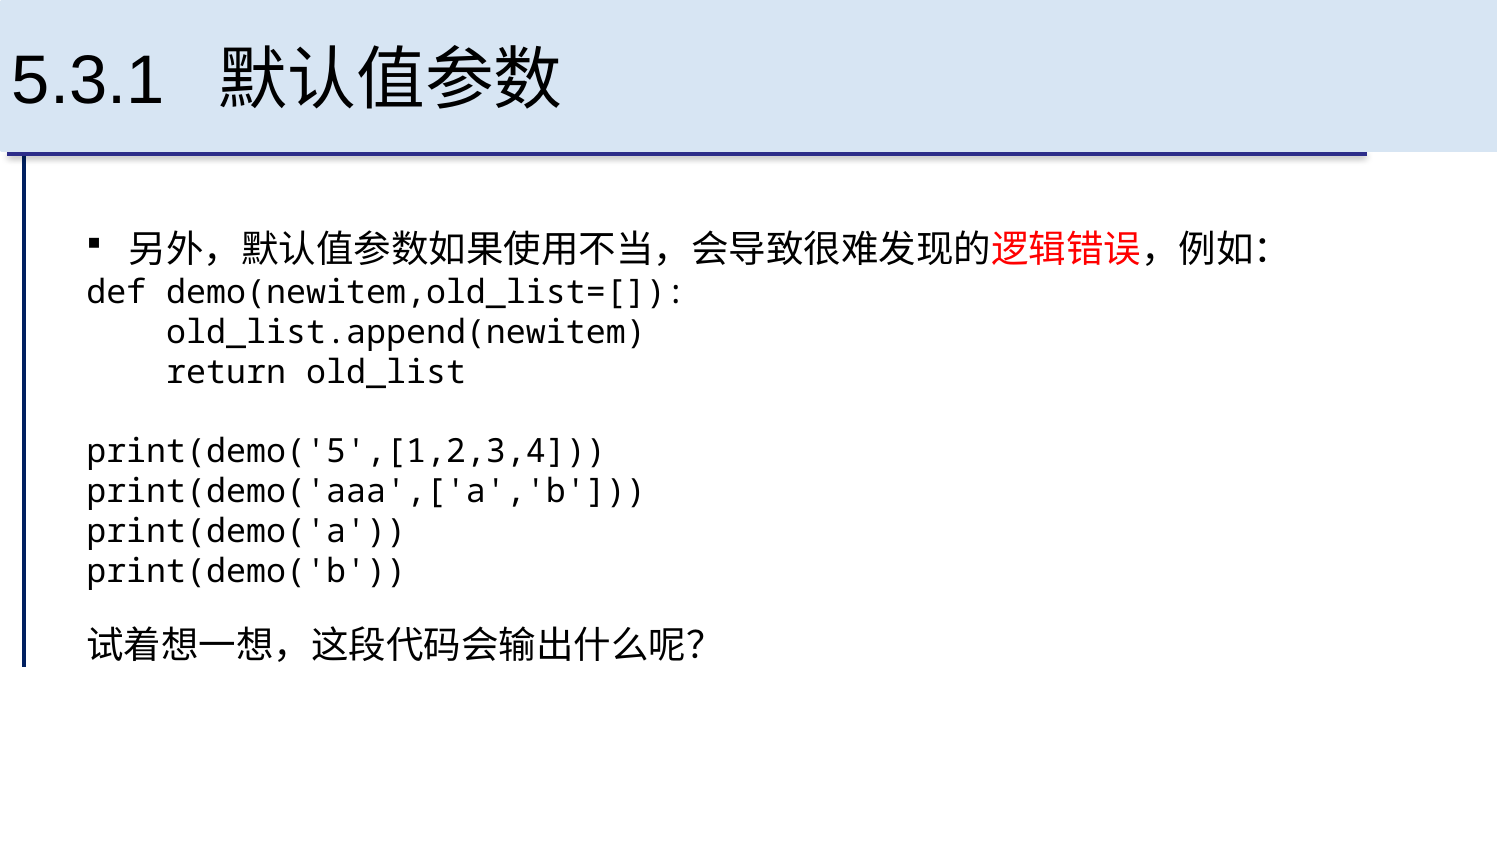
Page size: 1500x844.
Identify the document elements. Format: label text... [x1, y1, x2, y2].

title 5.3.1 默认值参数 [0, 0, 1498, 152]
list 另外，默认值参数如果使用不当，会导致很难发现的逻辑错误，例如： def demo(newitem,old_list=[]): old_list.append(newitem) return old_list print(demo('5',[1,2,3,4])) print(demo('aaa',['a','b'])) print(demo('a')) print(demo('b')) 试着想一想，这段代码会输出什么呢？ [74, 196, 1426, 755]
